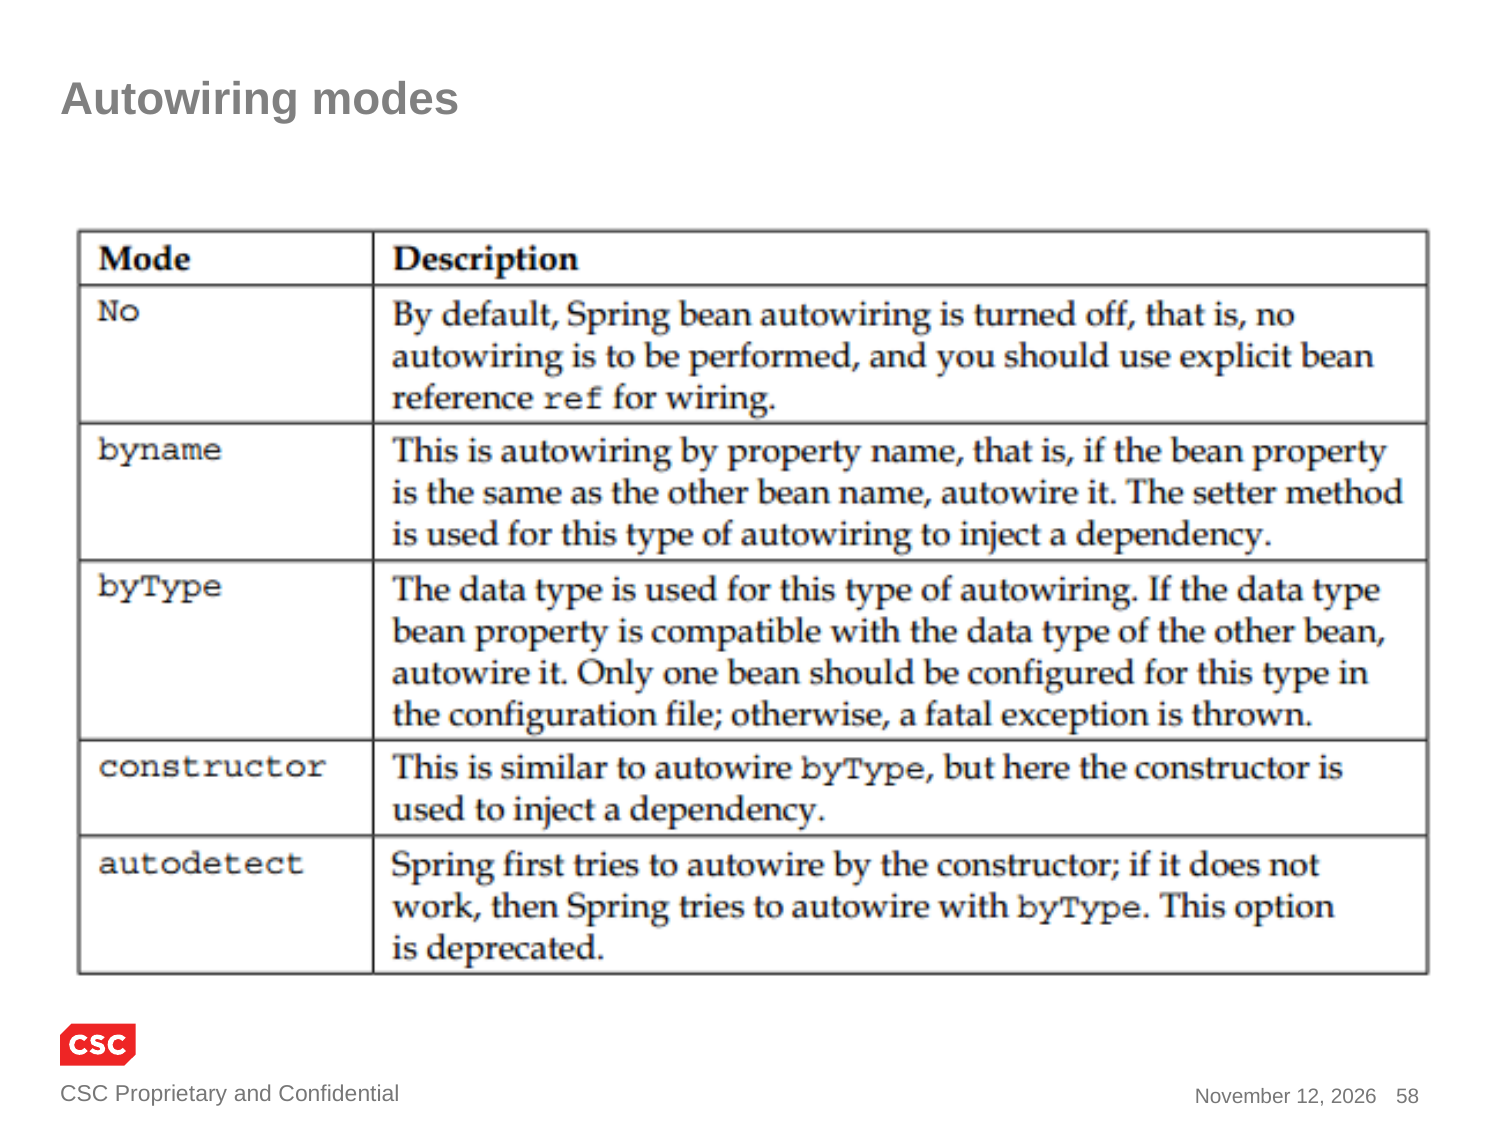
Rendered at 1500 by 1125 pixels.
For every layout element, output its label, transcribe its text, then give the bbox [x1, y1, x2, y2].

title Autowiring modes [60, 74, 1440, 204]
picture [60, 215, 1449, 985]
